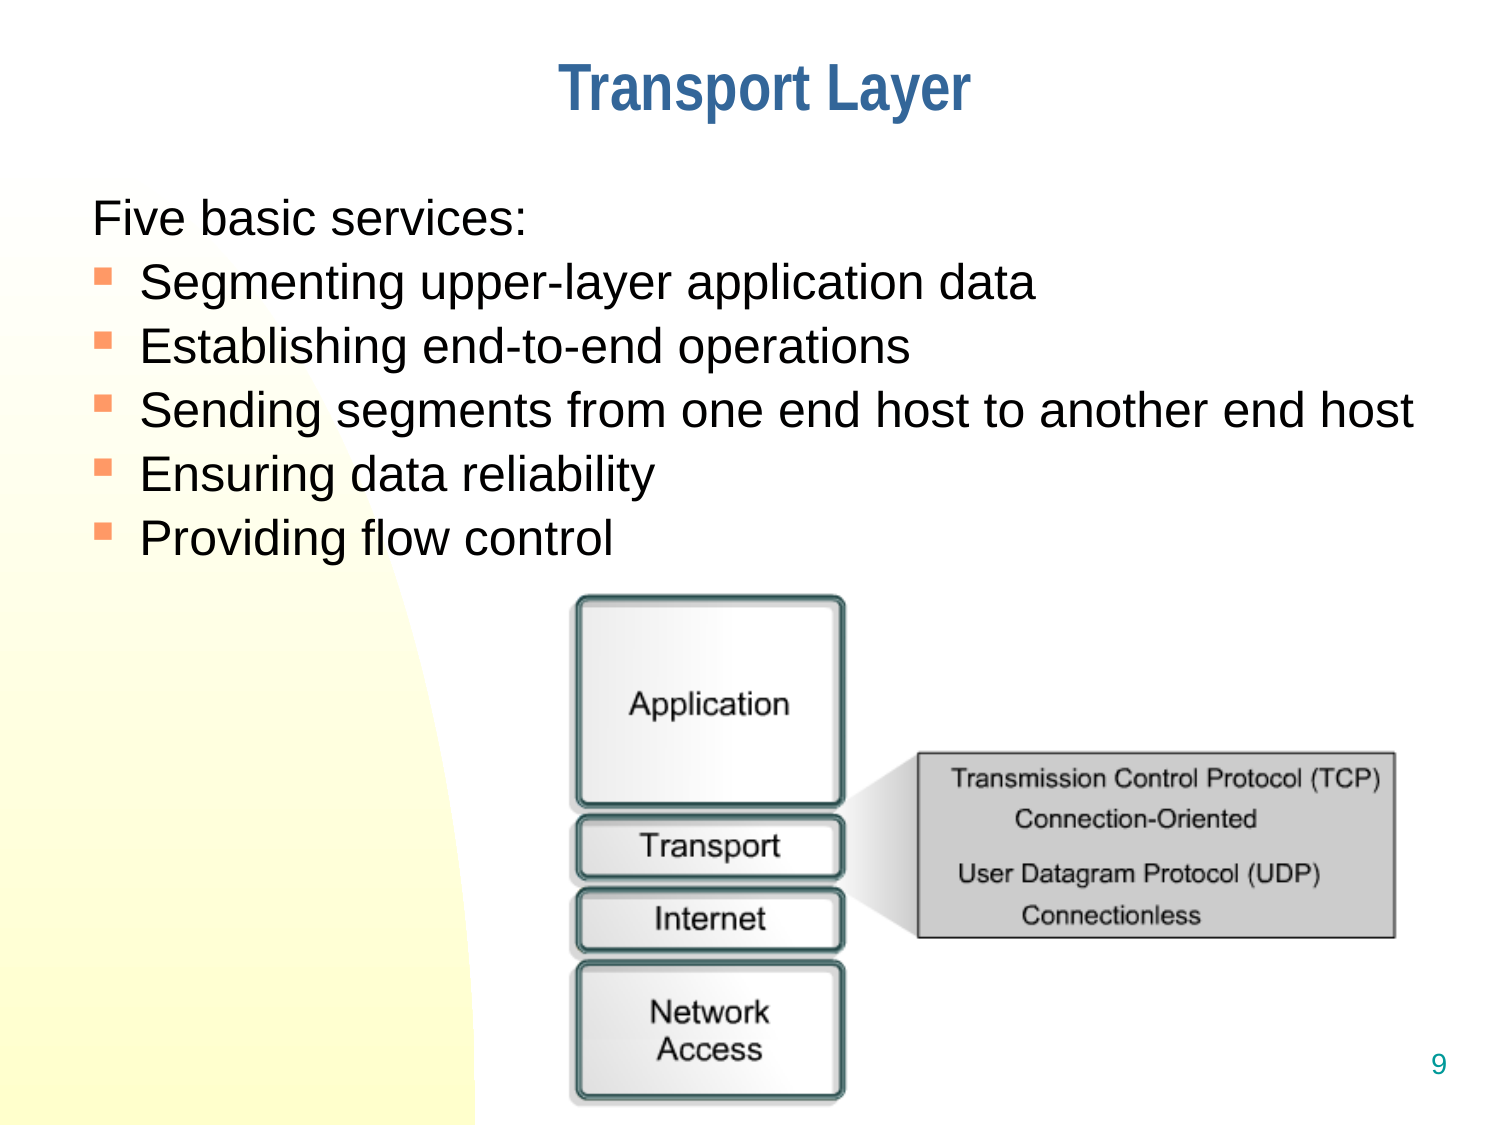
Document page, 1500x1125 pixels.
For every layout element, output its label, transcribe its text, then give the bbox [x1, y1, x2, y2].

title Transport Layer [265, 0, 1266, 184]
slide_number 9 [1416, 1024, 1463, 1101]
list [548, 577, 1412, 1125]
list Five basic services: Segmenting upper-layer application data Establishing end-to-end operations Sending segments from one end host to another end host Ensuring data reliability Providing flow control [76, 184, 1500, 611]
